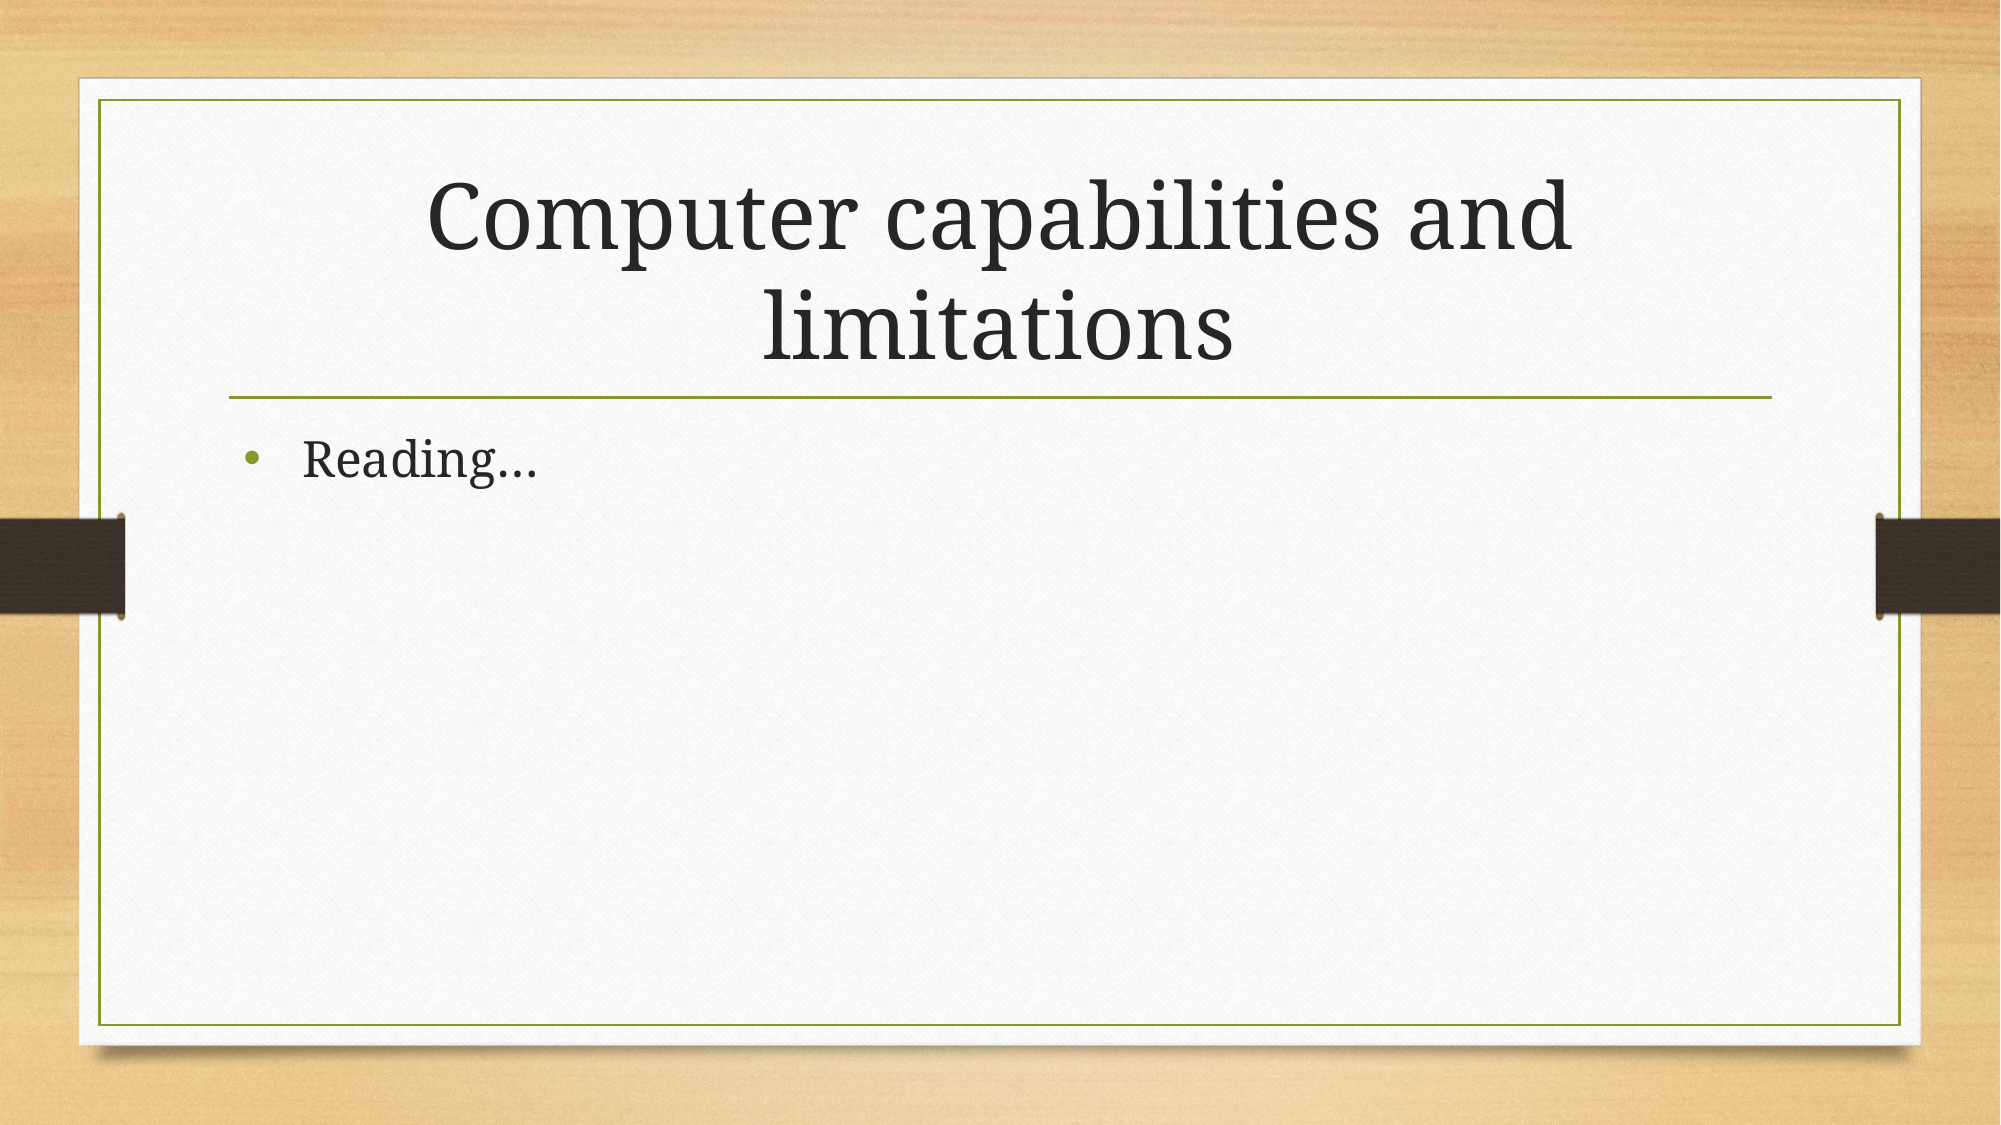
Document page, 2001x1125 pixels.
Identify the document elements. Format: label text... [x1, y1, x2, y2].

picture [0, 0, 2001, 1125]
list Reading… [212, 419, 1788, 964]
title Computer capabilities and limitations [212, 161, 1788, 375]
